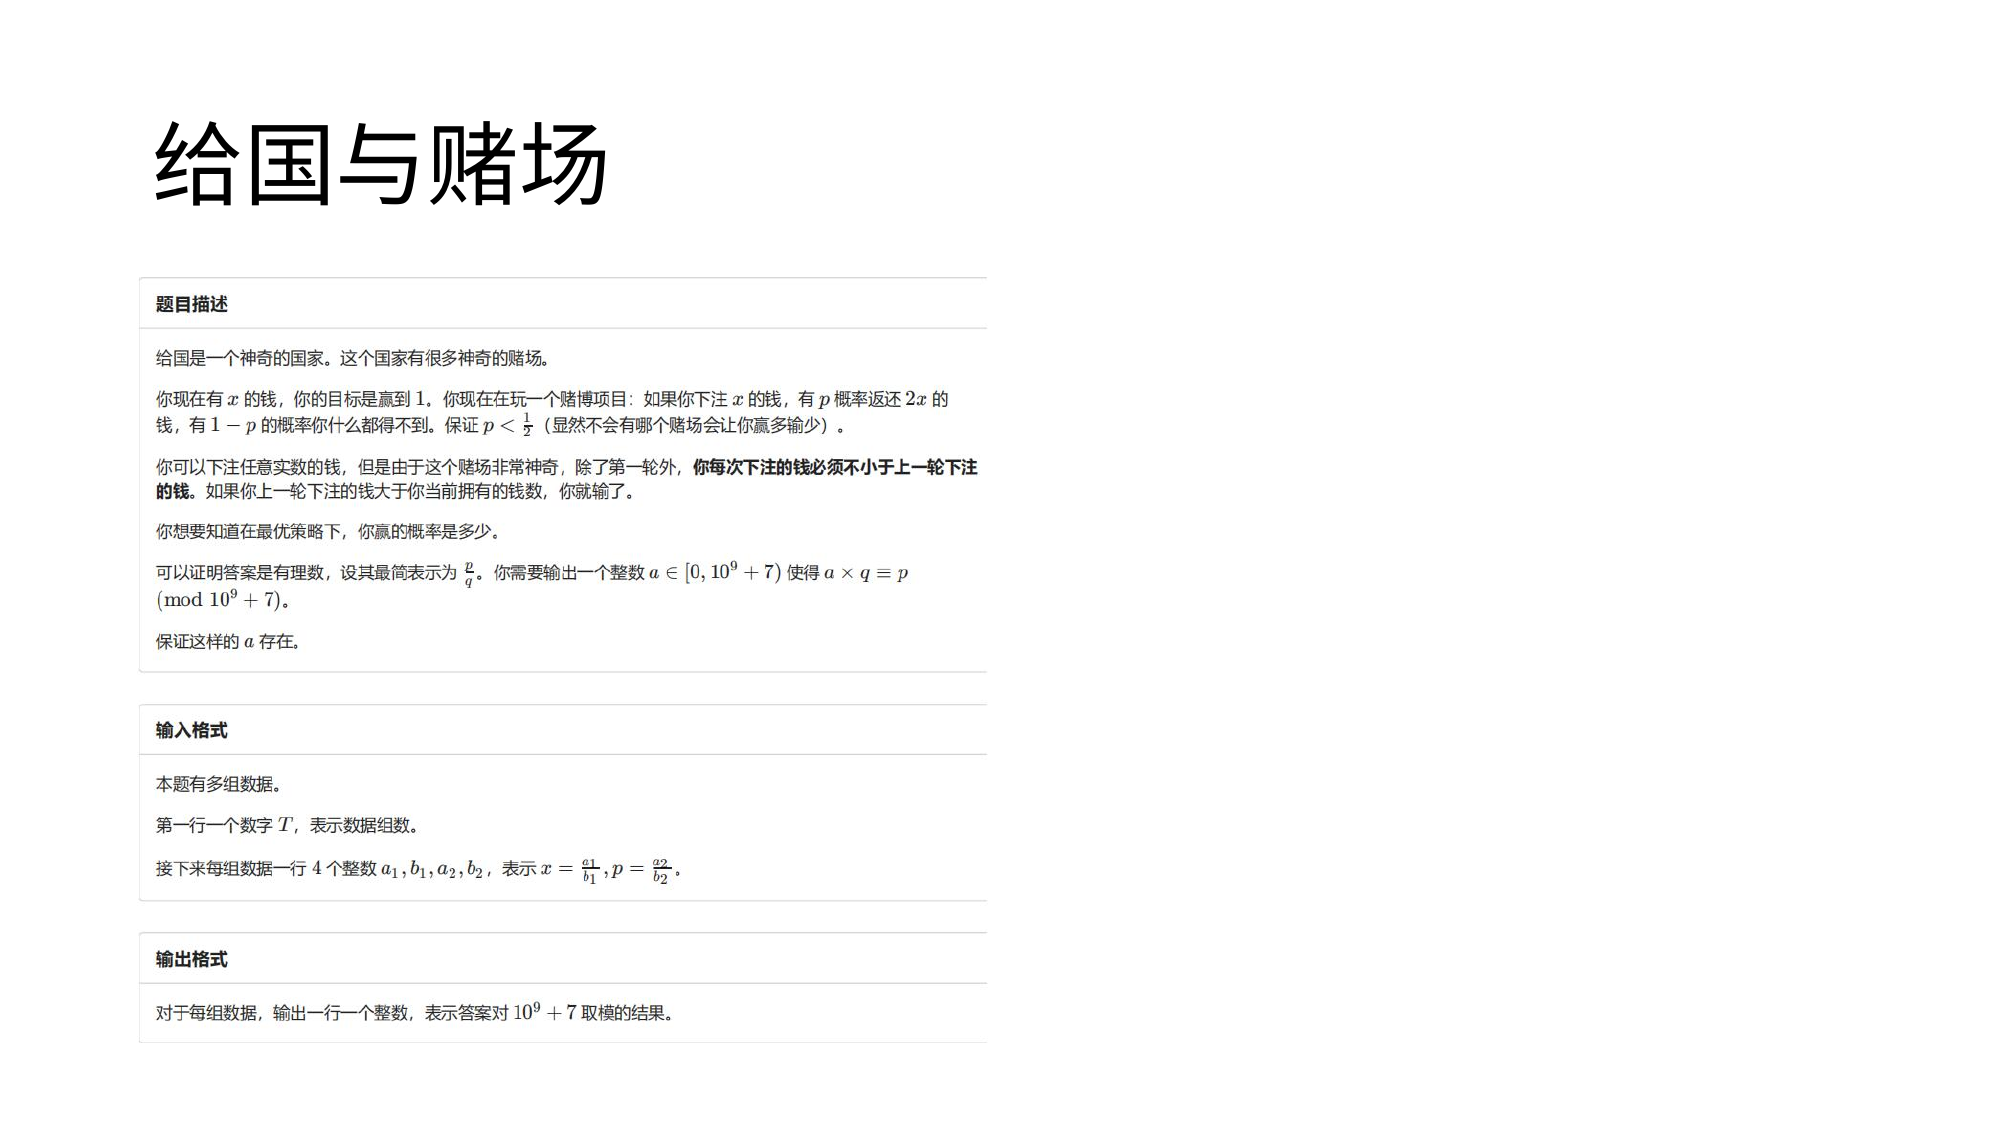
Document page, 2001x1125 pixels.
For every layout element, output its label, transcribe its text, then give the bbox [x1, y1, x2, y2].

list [137, 277, 1013, 1043]
title 给国与赌场 [137, 59, 1863, 278]
